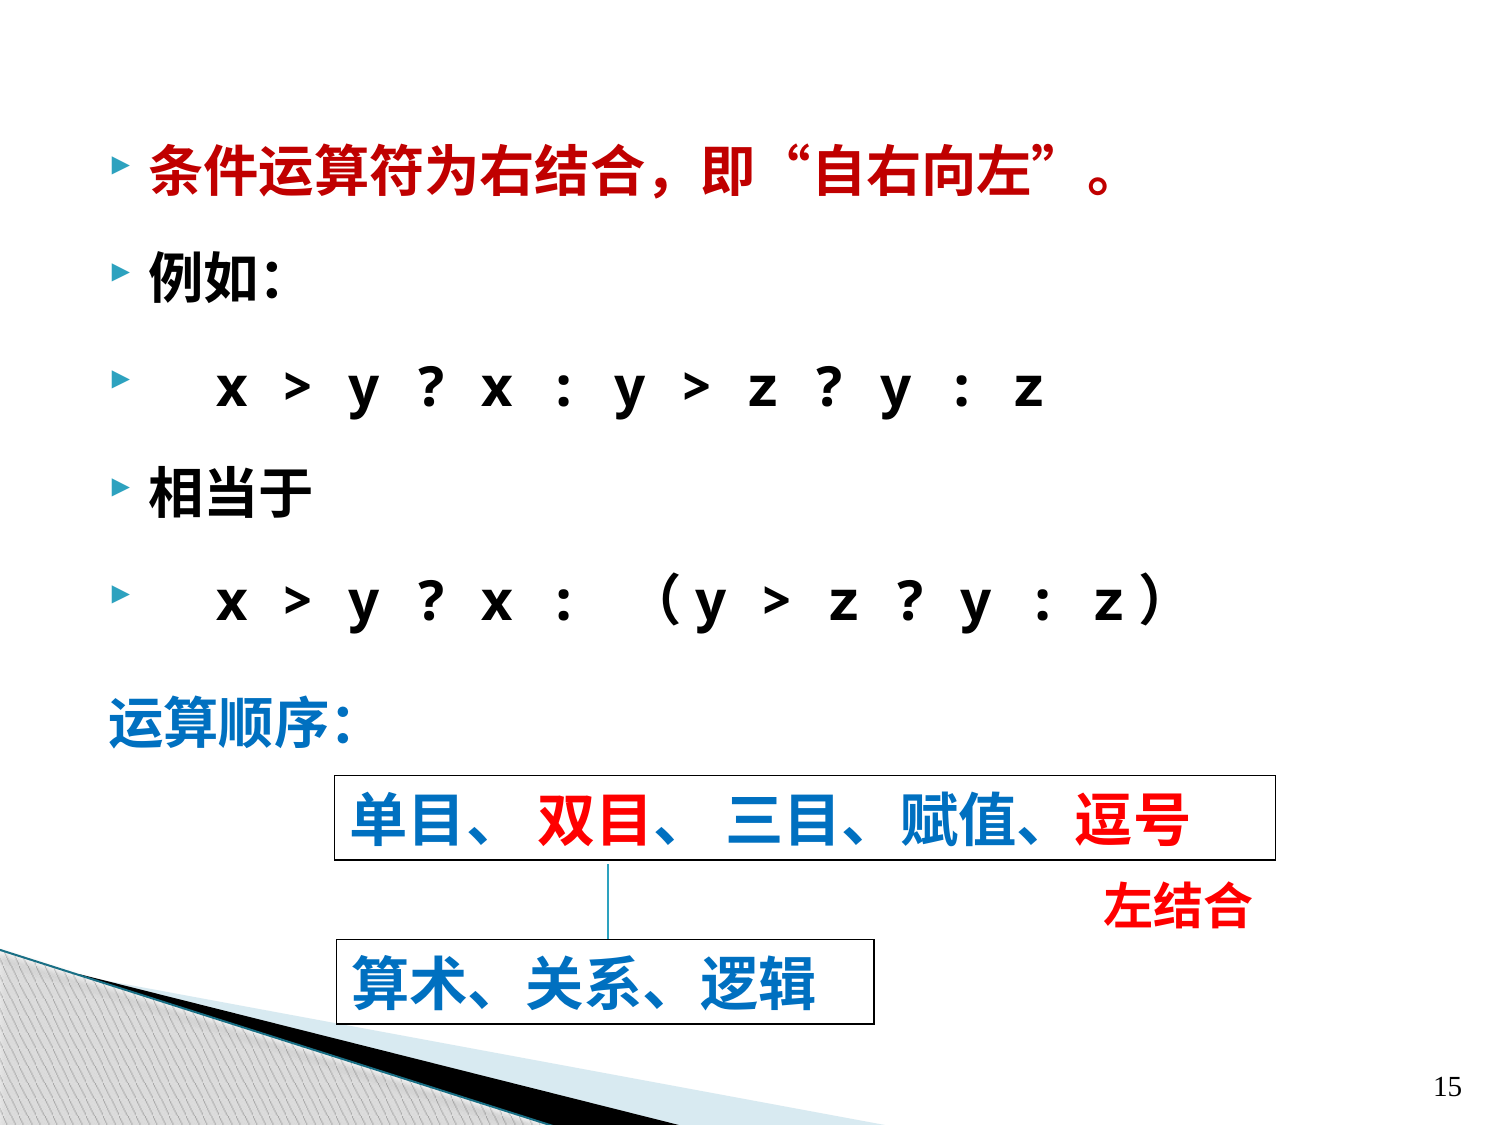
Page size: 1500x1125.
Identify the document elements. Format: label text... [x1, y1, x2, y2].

text_box 单目、 双目、 三目、赋值、逗号 [334, 775, 1276, 861]
list 条件运算符为右结合，即“自右向左”。 例如： x > y ? x : y > z ? y : z 相当于 x > y ? x : （y > z ? y : z） 运算顺序： [76, 95, 1418, 770]
text_box 算术、关系、逻辑 [336, 939, 874, 1024]
slide_number 15 [1417, 1049, 1478, 1110]
text_box 左结合 [1082, 875, 1275, 941]
